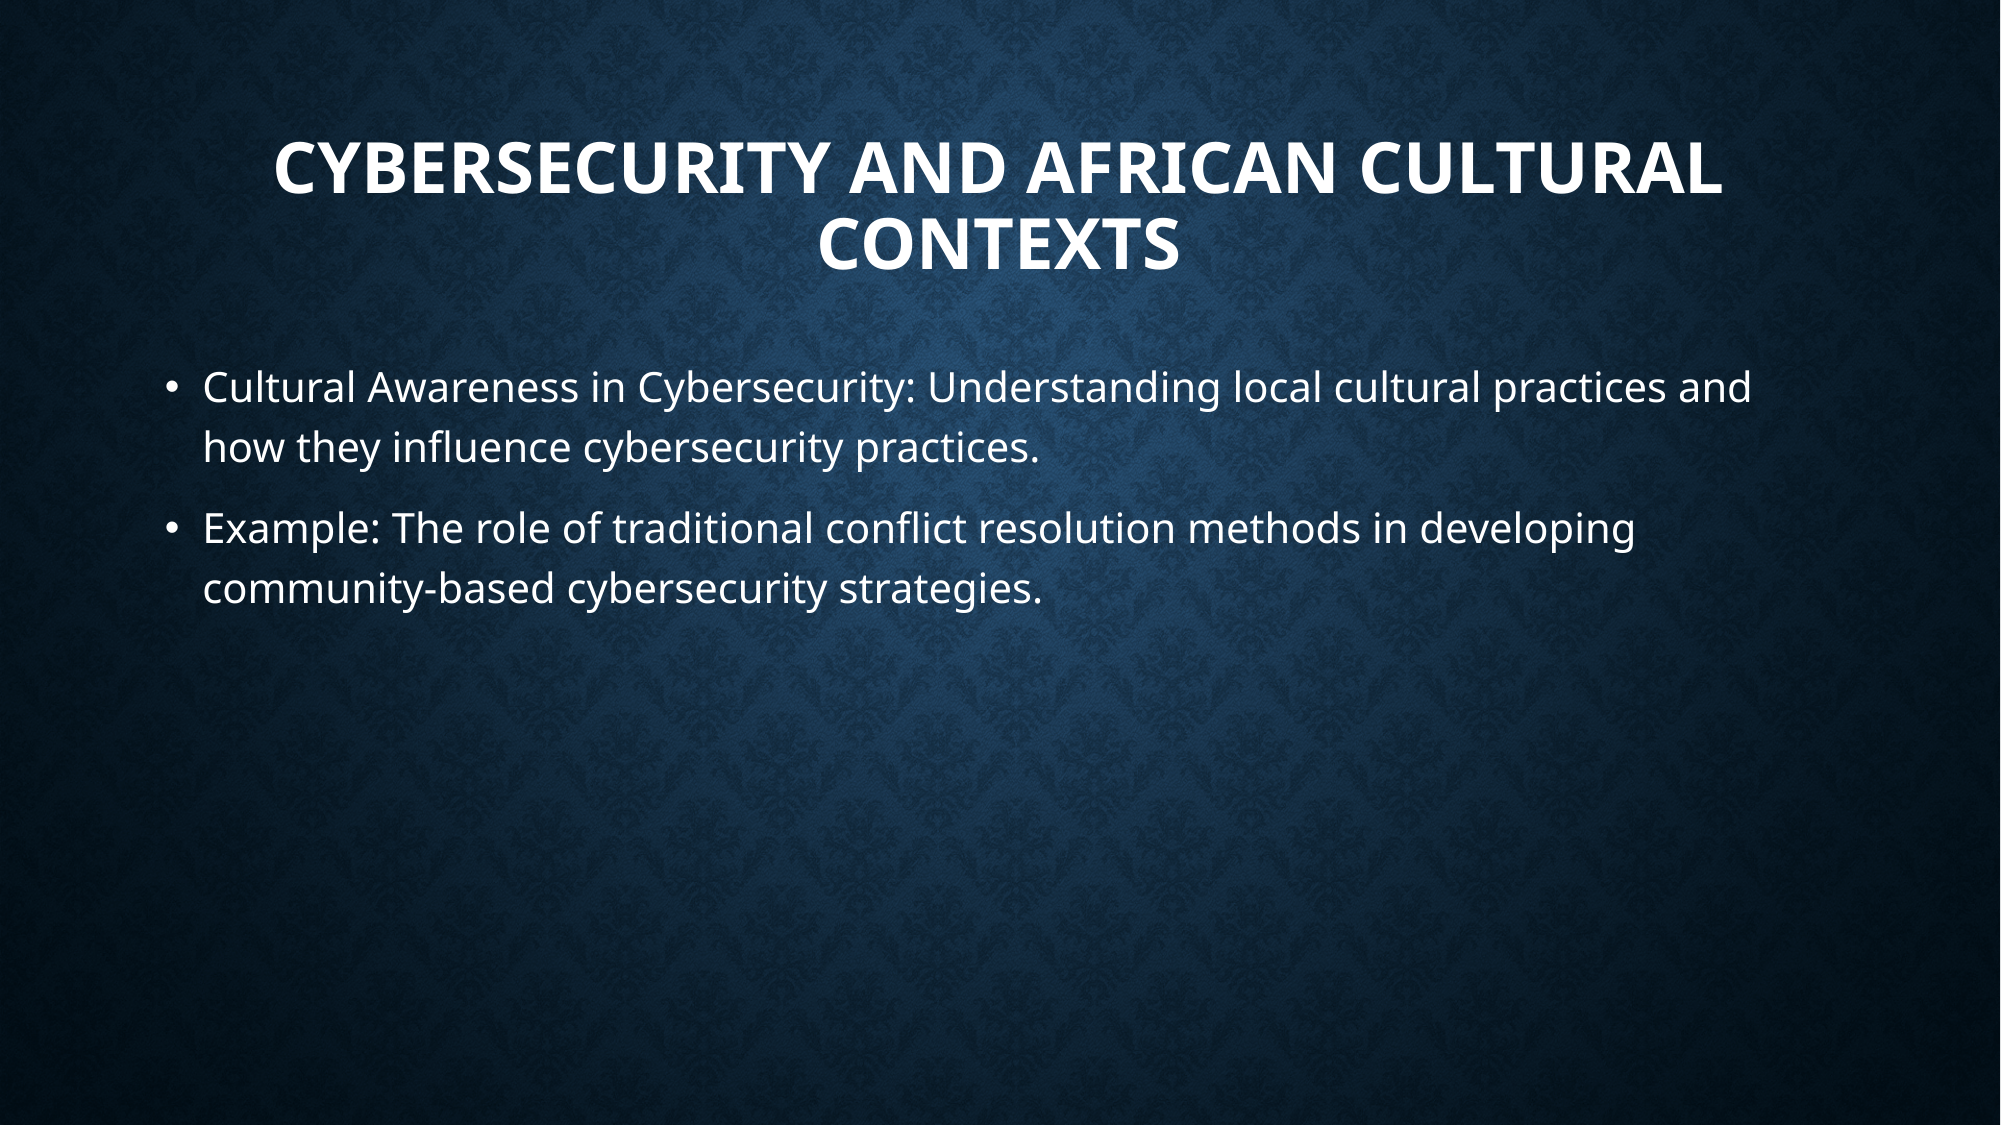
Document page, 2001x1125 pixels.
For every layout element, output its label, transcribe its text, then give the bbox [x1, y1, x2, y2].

title Cybersecurity and African Cultural Contexts [149, 99, 1849, 318]
list Cultural Awareness in Cybersecurity: Understanding local cultural practices and how they influence cybersecurity practices. Example: The role of traditional conflict resolution methods in developing community-based cybersecurity strategies. [149, 343, 1849, 950]
